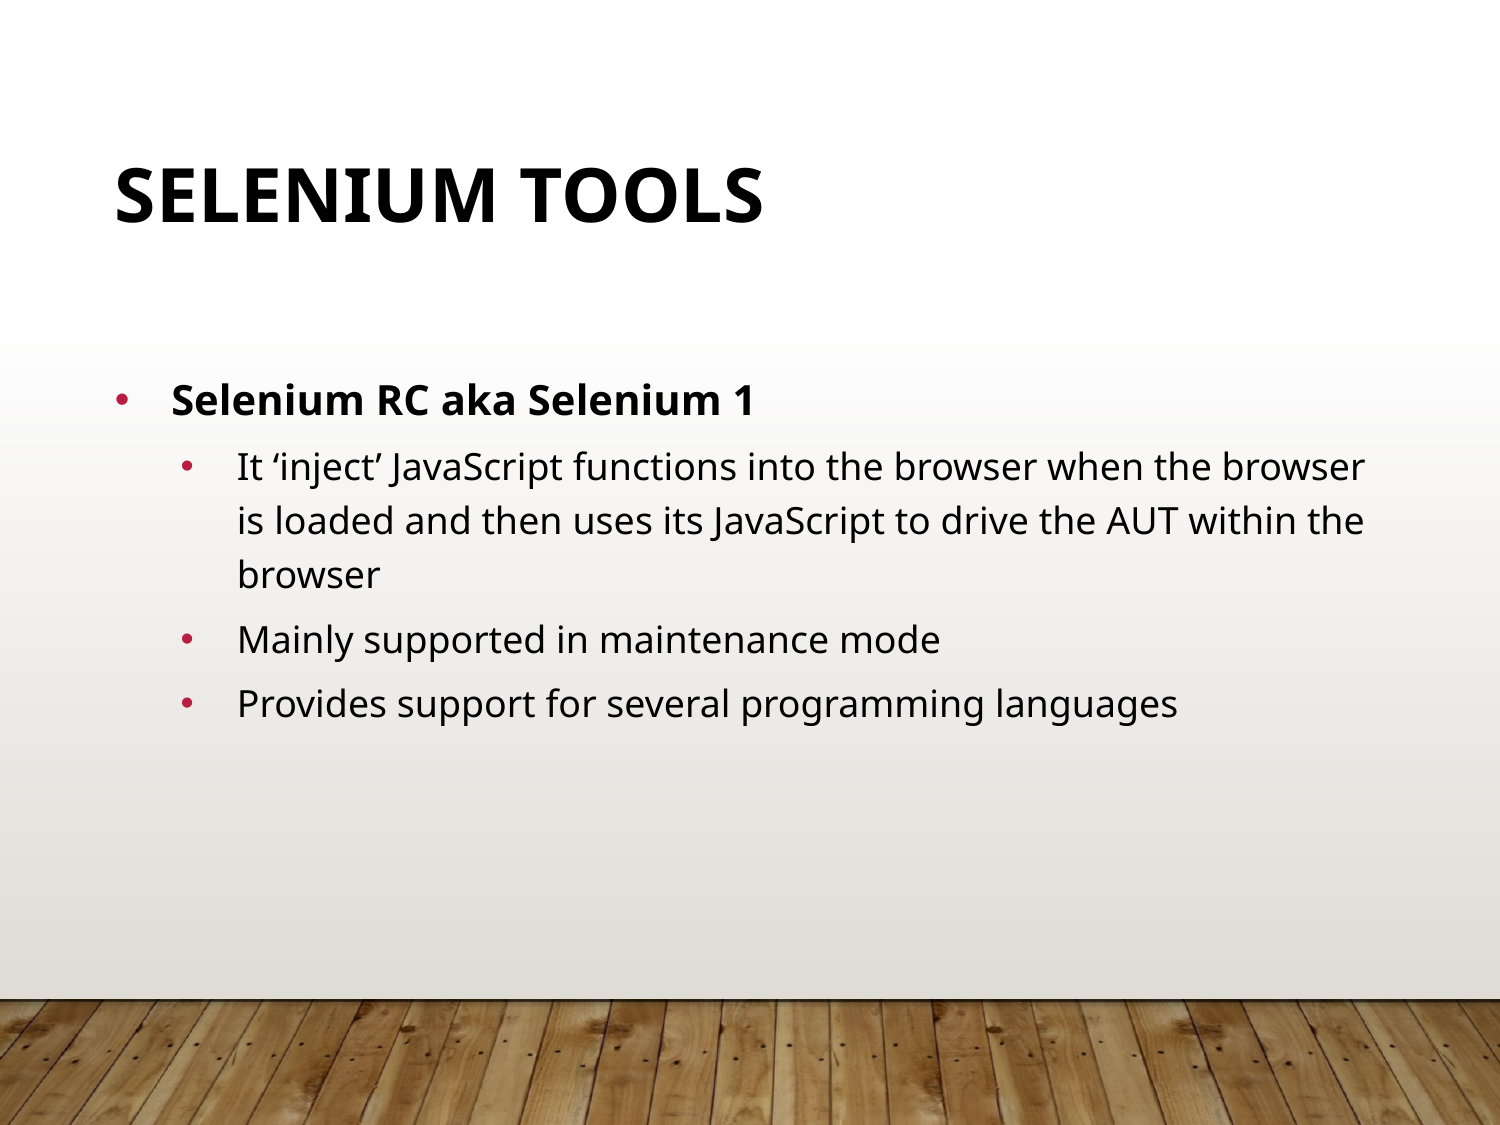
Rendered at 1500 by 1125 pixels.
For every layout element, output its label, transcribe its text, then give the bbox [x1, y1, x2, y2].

title Selenium Tools [99, 149, 1178, 263]
list Selenium RC aka Selenium 1 It ‘inject’ JavaScript functions into the browser when the browser is loaded and then uses its JavaScript to drive the AUT within the browser Mainly supported in maintenance mode Provides support for several programming languages [99, 356, 1400, 800]
picture [0, 999, 1500, 1125]
